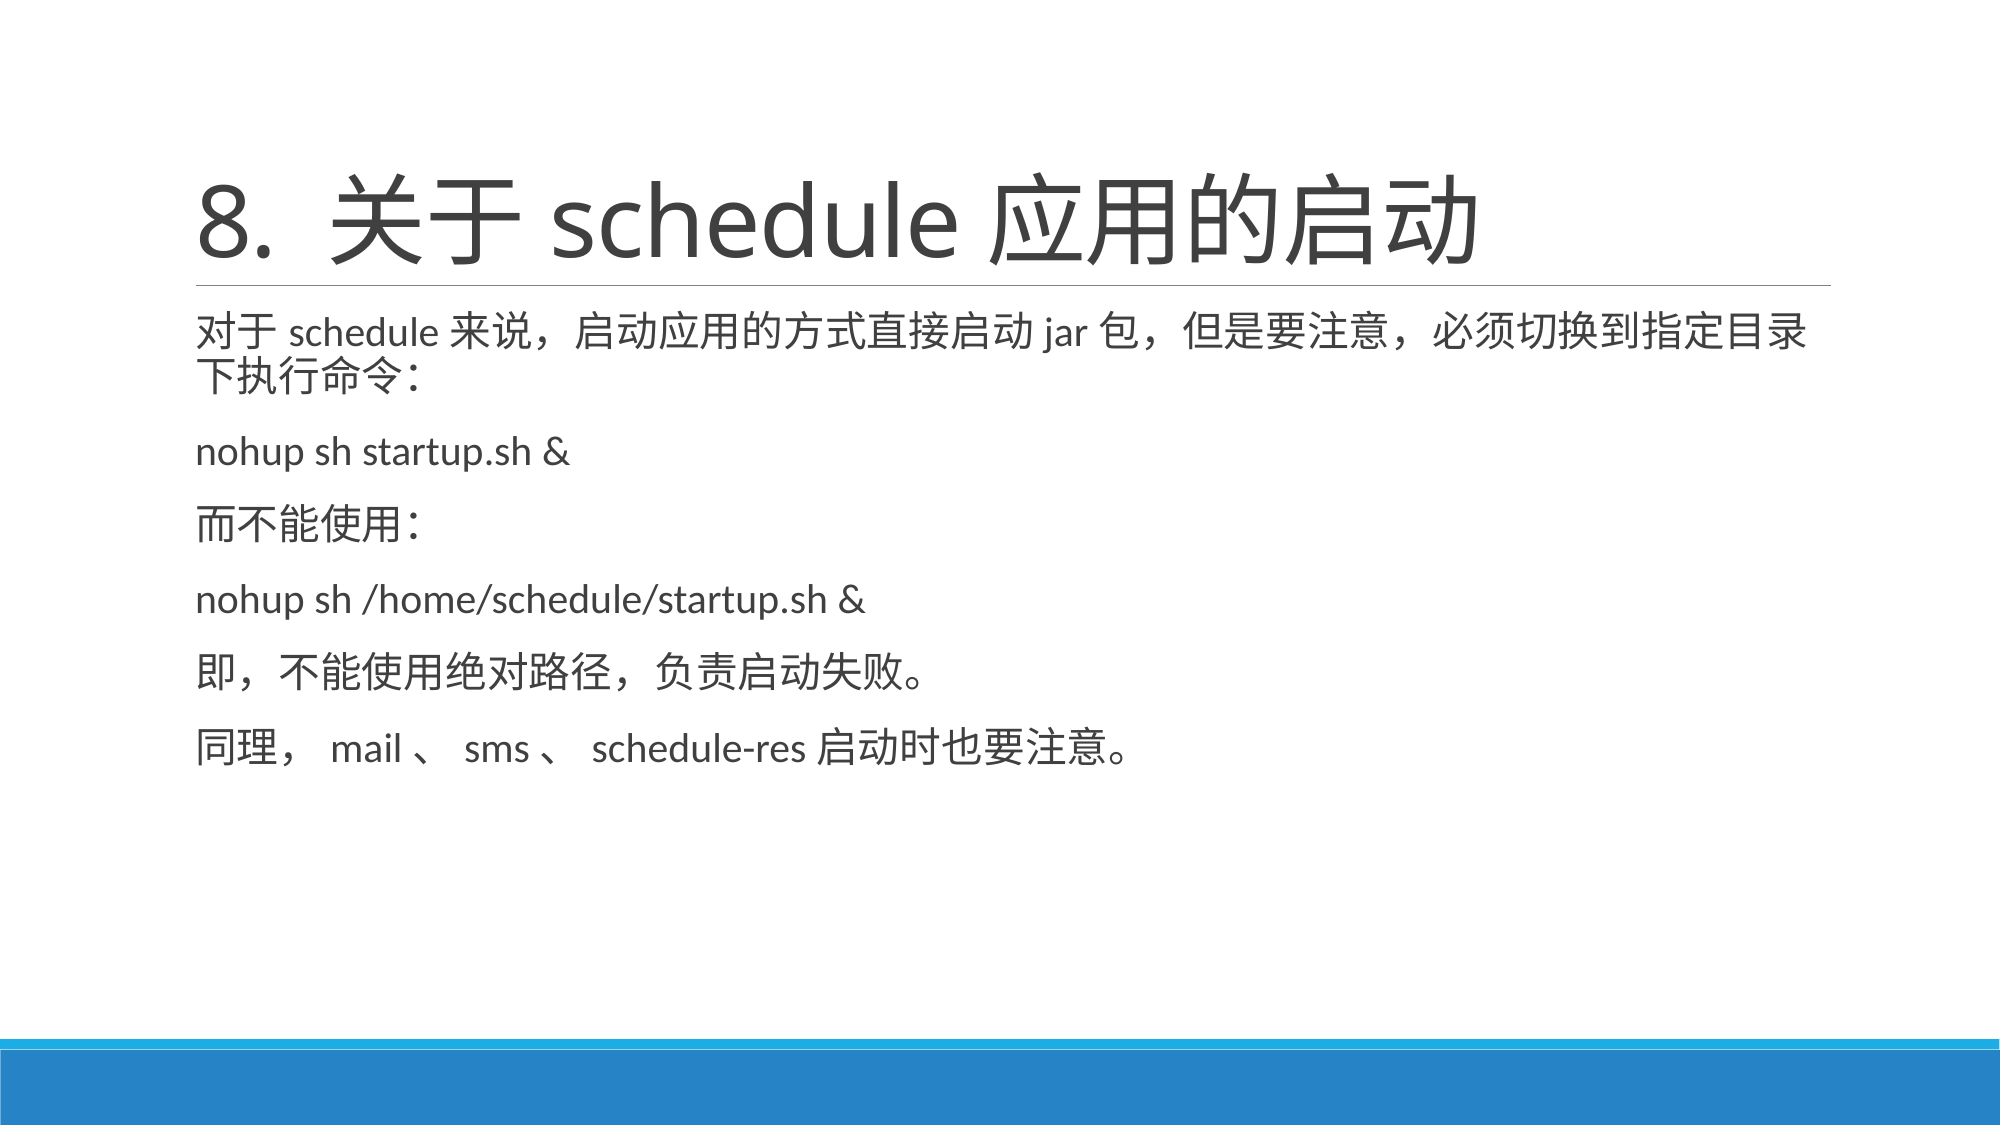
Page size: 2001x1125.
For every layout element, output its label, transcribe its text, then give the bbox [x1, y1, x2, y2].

title 8. 关于schedule应用的启动 [180, 47, 1830, 285]
list 对于schedule来说，启动应用的方式直接启动jar包，但是要注意，必须切换到指定目录下执行命令： nohup sh startup.sh & 而不能使用： nohup sh /home/schedule/startup.sh & 即，不能使用绝对路径，负责启动失败。 同理，mail、sms、schedule-res启动时也要注意。 [180, 302, 1830, 963]
